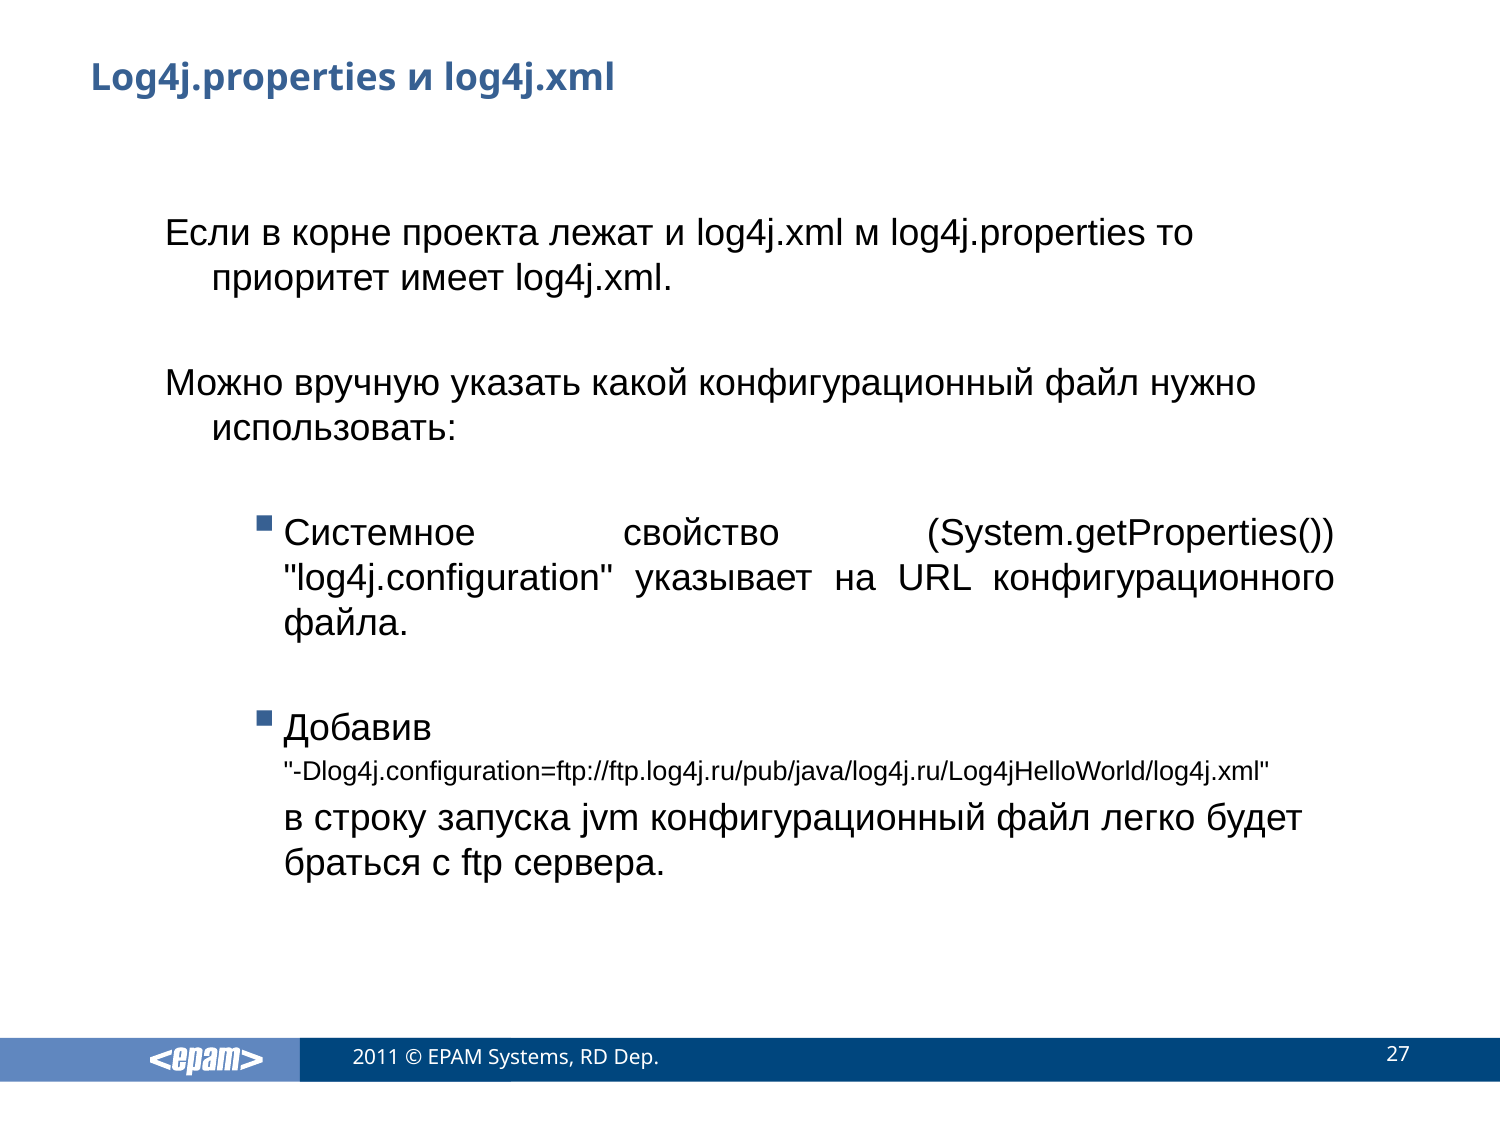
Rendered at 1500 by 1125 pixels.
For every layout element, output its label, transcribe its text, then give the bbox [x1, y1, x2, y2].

footer 2011 © EPAM Systems, RD Dep. [337, 1028, 738, 1088]
title Log4j.properties и log4j.xml [75, 45, 1425, 163]
list Если в корне проекта лежат и log4j.xml м log4j.properties то приоритет имеет log4j.xml. Можно вручную указать какой конфигурационный файл нужно использовать: Системное свойство (System.getProperties()) "log4j.configuration" указывает на URL конфигурационного файла. Добавив "-Dlog4j.configuration=ftp://ftp.log4j.ru/pub/java/log4j.ru/Log4jHelloWorld/log4j.xml" в строку запуска jvm конфигурационный файл легко будет браться с ftp сервера. [150, 200, 1350, 988]
slide_number 27 [1262, 1025, 1425, 1085]
